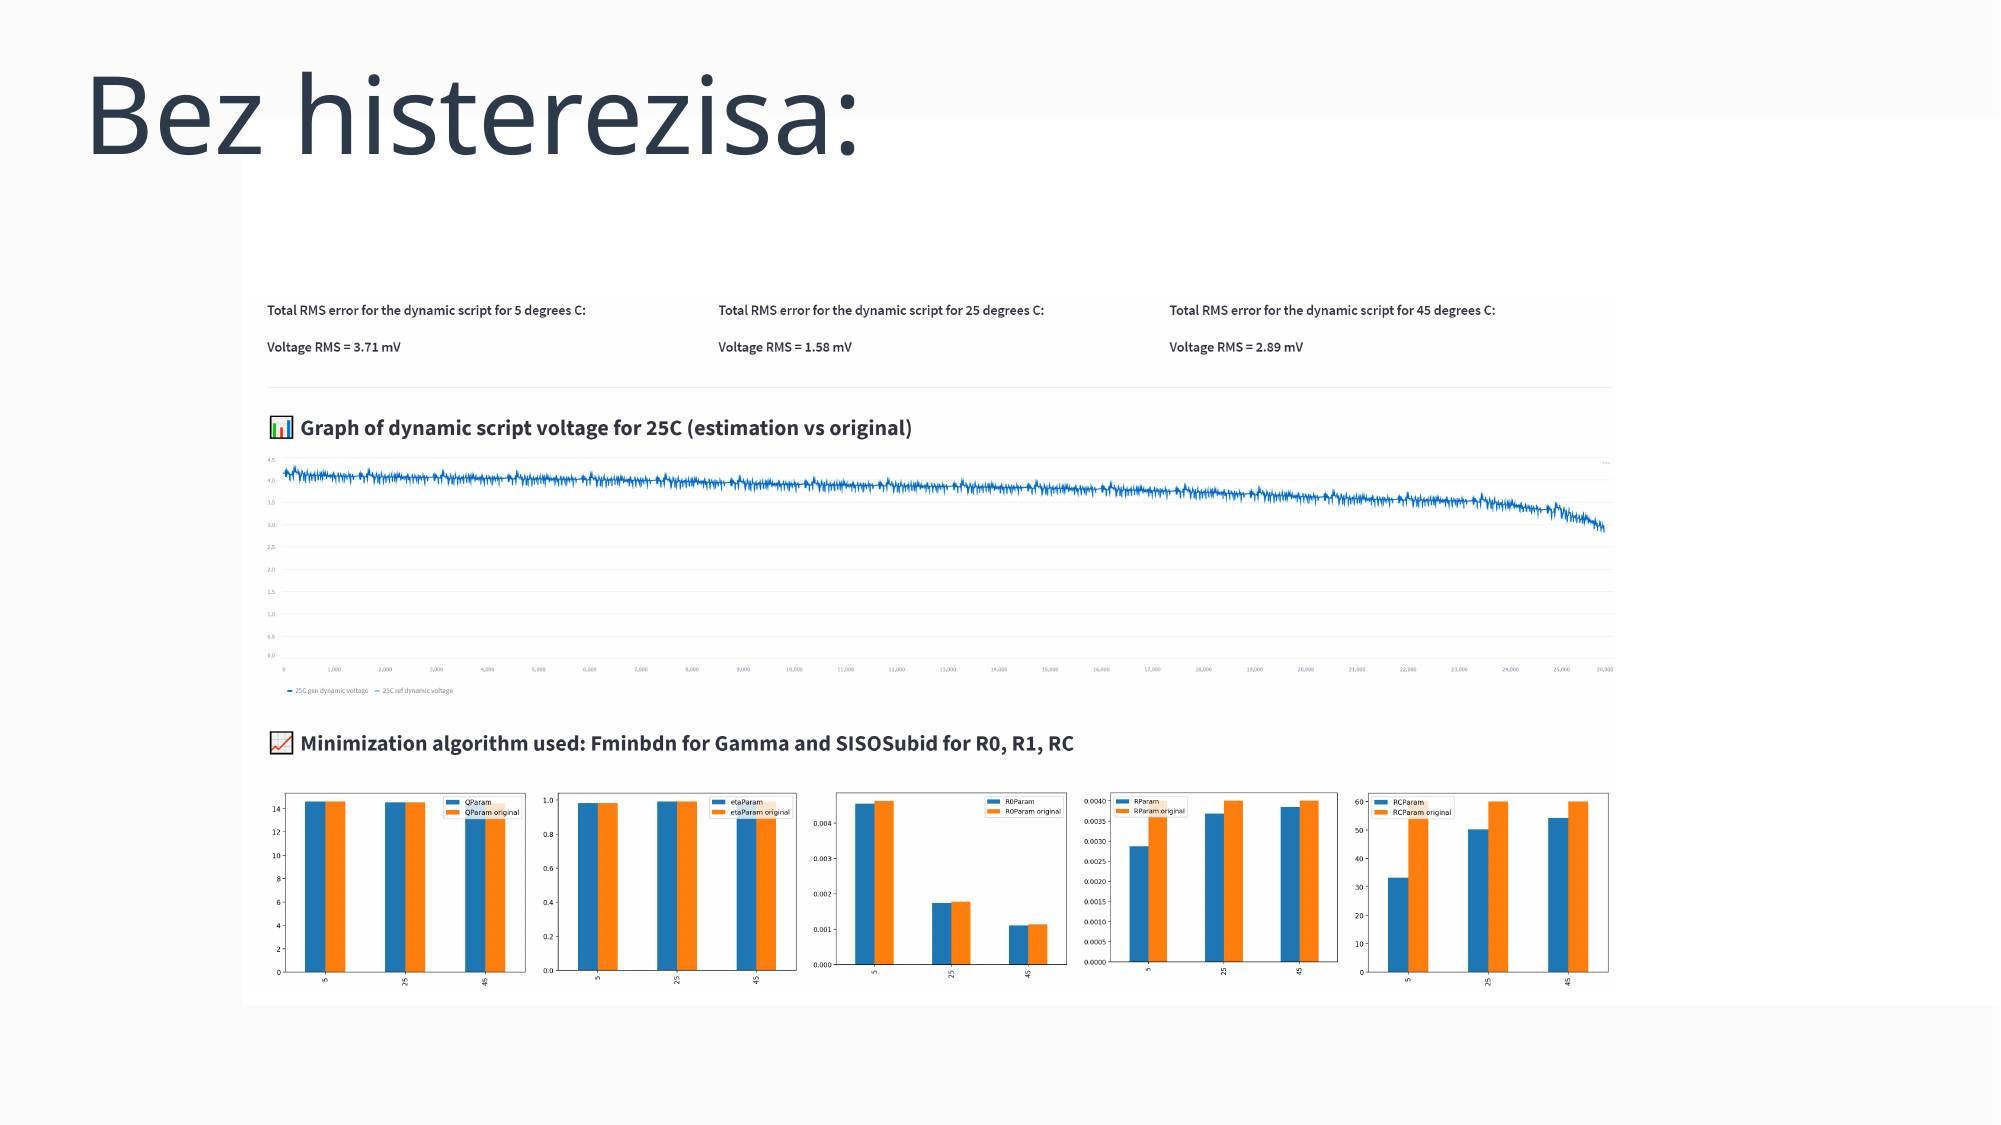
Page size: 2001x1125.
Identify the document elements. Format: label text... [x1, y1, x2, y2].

title Bez histerezisa: [68, 10, 1799, 229]
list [251, 299, 1616, 990]
